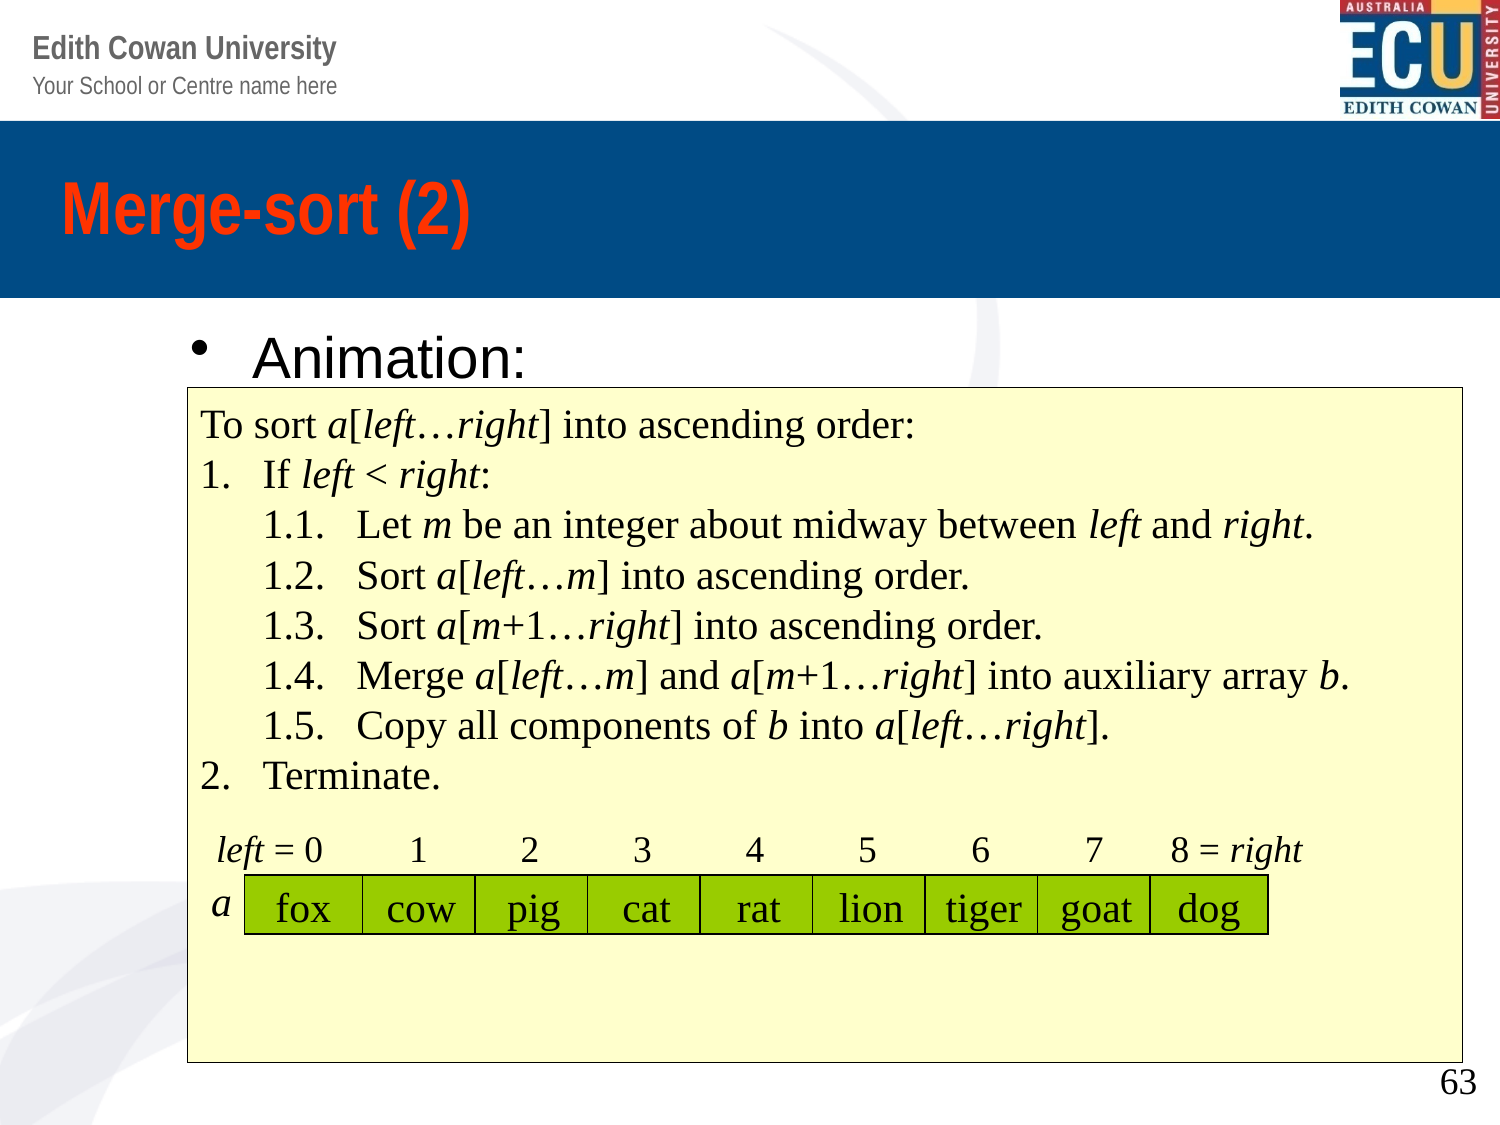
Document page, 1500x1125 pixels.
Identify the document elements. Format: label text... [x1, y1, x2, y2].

slide_number 63 [1425, 1050, 1500, 1100]
title Merge-sort (2) [46, 152, 723, 253]
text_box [187, 387, 1463, 1063]
list Animation: [174, 312, 1451, 1051]
picture [0, 0, 1043, 120]
picture [1340, 0, 1500, 119]
picture [0, 298, 1043, 1125]
